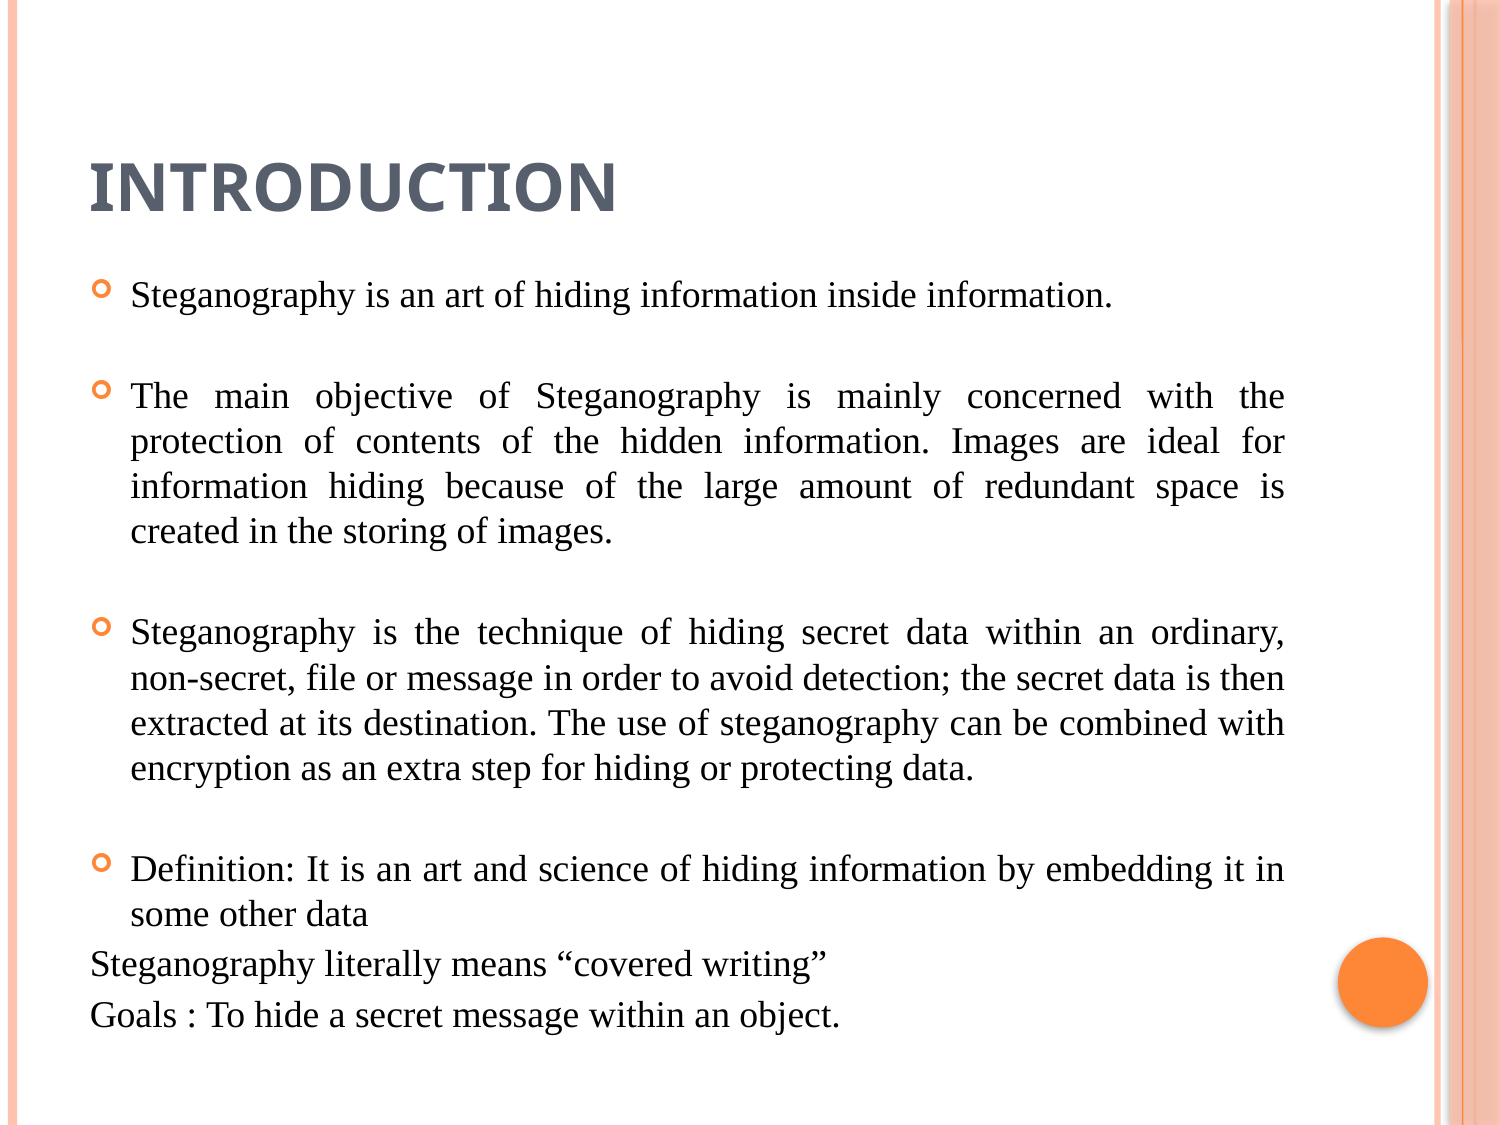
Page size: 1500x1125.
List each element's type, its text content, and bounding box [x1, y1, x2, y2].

list Steganography is an art of hiding information inside information. The main objective of Steganography is mainly concerned with the protection of contents of the hidden information. Images are ideal for information hiding because of the large amount of redundant space is created in the storing of images. Steganography is the technique of hiding secret data within an ordinary, non-secret, file or message in order to avoid detection; the secret data is then extracted at its destination. The use of steganography can be combined with encryption as an extra step for hiding or protecting data. Definition: It is an art and science of hiding information by embedding it in some other data Steganography literally means “covered writing” Goals : To hide a secret message within an object. [75, 262, 1300, 1062]
title INTRODUCTION [75, 45, 1300, 233]
